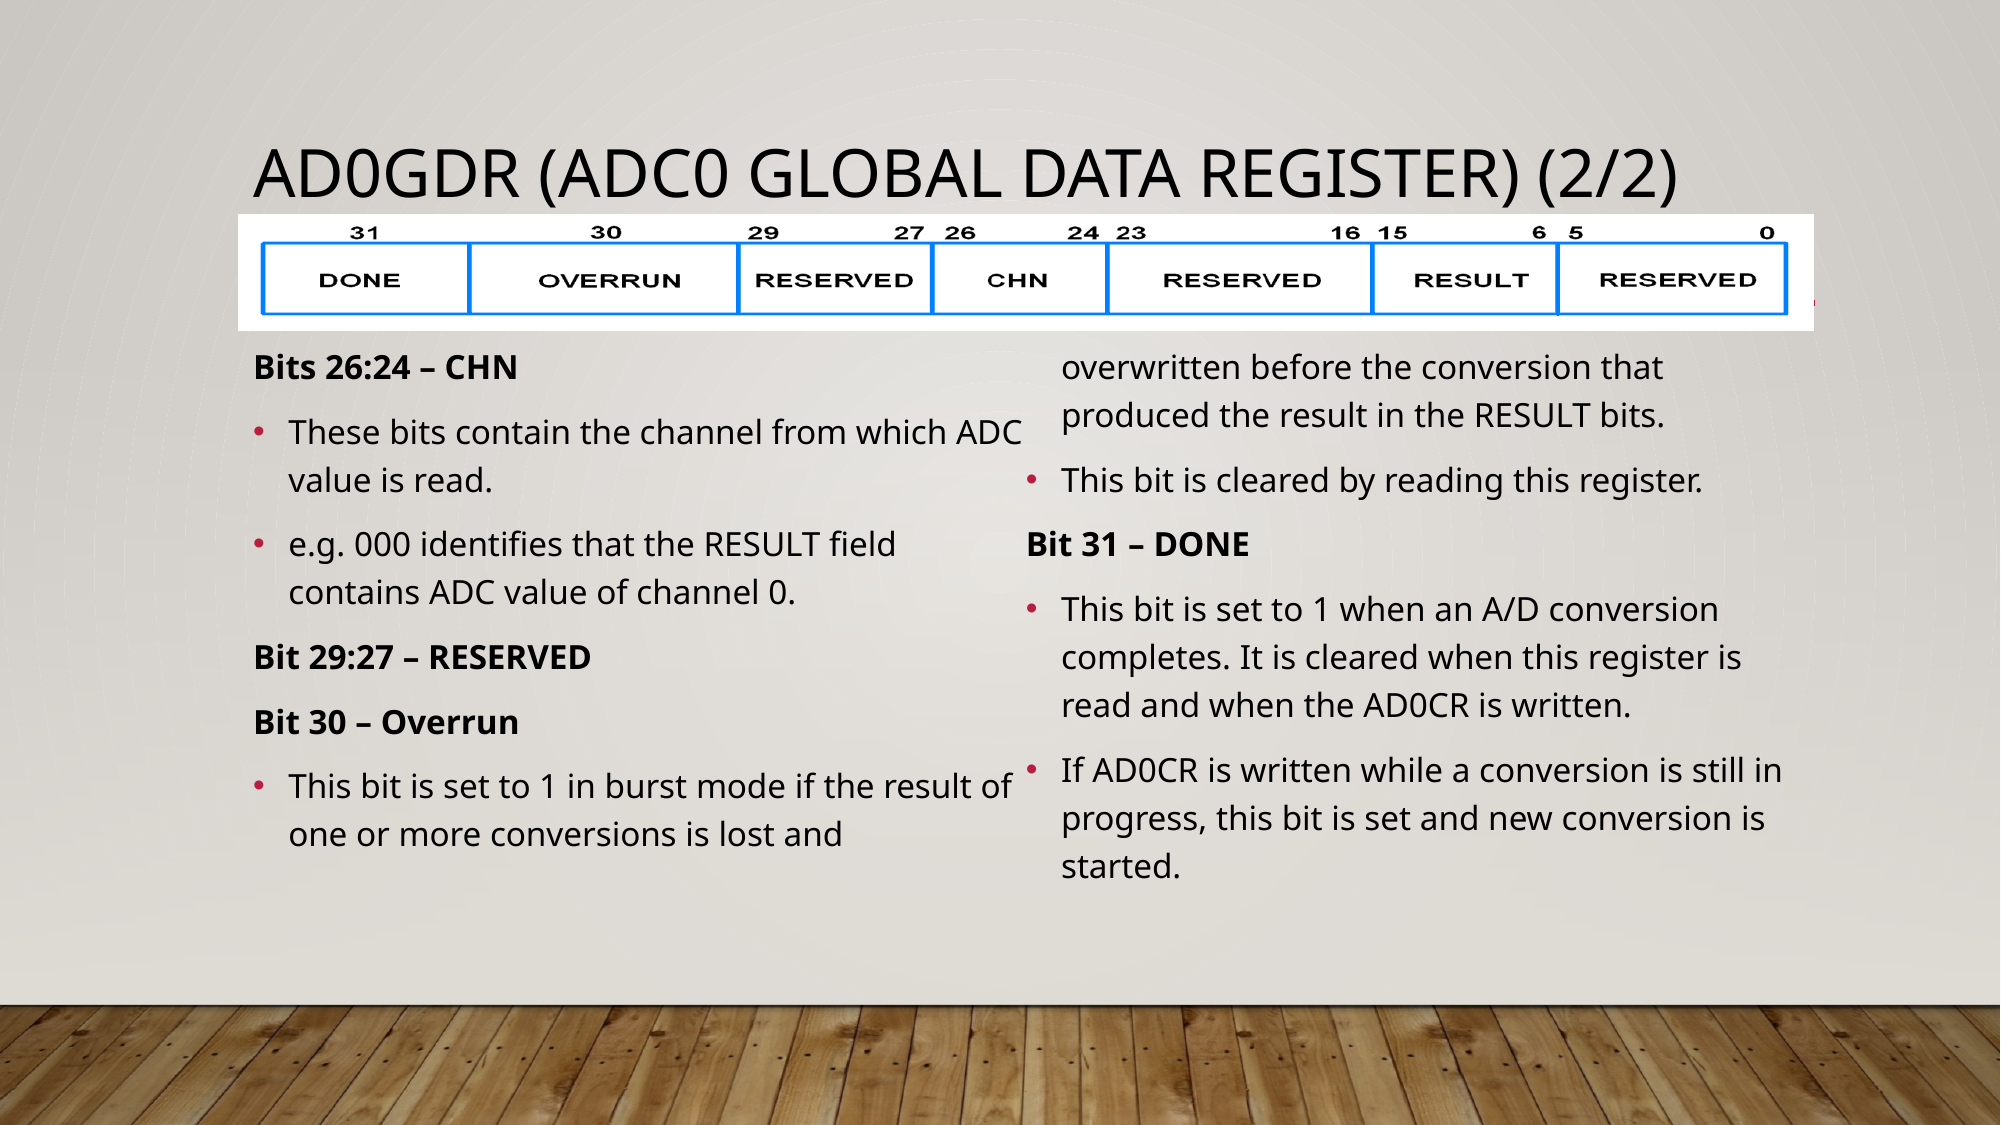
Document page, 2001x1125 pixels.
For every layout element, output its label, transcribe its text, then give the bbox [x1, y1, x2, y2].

picture [237, 214, 1814, 331]
title AD0GDR (ADC0 Global Data Register) (2/2) [238, 131, 1814, 214]
picture [0, 1005, 2000, 1125]
list Bits 26:24 – CHN These bits contain the channel from which ADC value is read. e.g. 000 identifies that the RESULT field contains ADC value of channel 0. Bit 29:27 – RESERVED Bit 30 – Overrun This bit is set to 1 in burst mode if the result of one or more conversions is lost and overwritten before the conversion that produced the result in the RESULT bits. This bit is cleared by reading this register. Bit 31 – DONE This bit is set to 1 when an A/D conversion completes. It is cleared when this register is read and when the AD0CR is written. If AD0CR is written while a conversion is still in progress, this bit is set and new conversion is started. [238, 331, 1814, 897]
